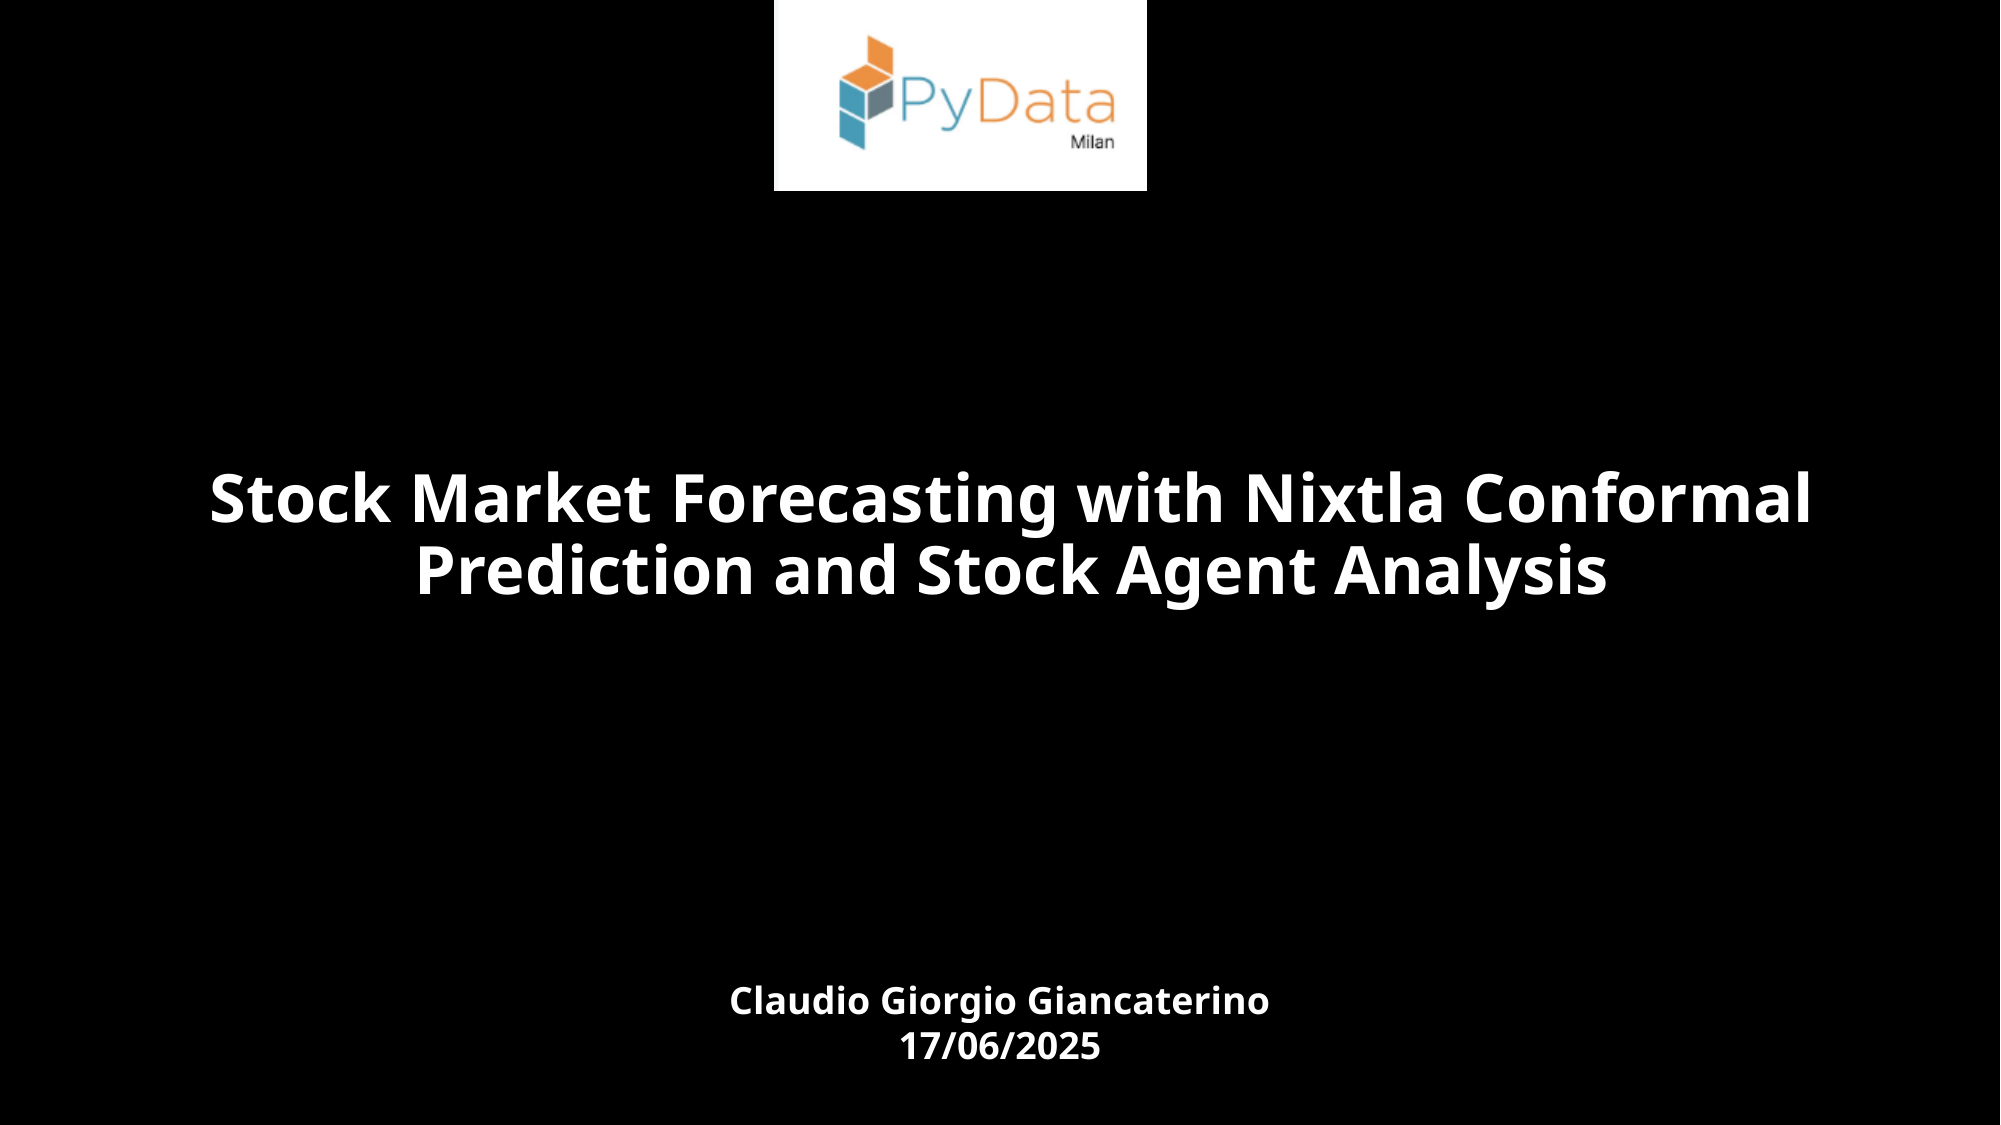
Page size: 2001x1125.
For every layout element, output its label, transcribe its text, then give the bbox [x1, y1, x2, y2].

text_box Stock Market Forecasting with Nixtla Conformal Prediction and Stock Agent Analysis [110, 457, 1915, 576]
text_box Claudio Giorgio Giancaterino 17/06/2025 [556, 969, 1444, 1075]
picture [774, 0, 1148, 192]
